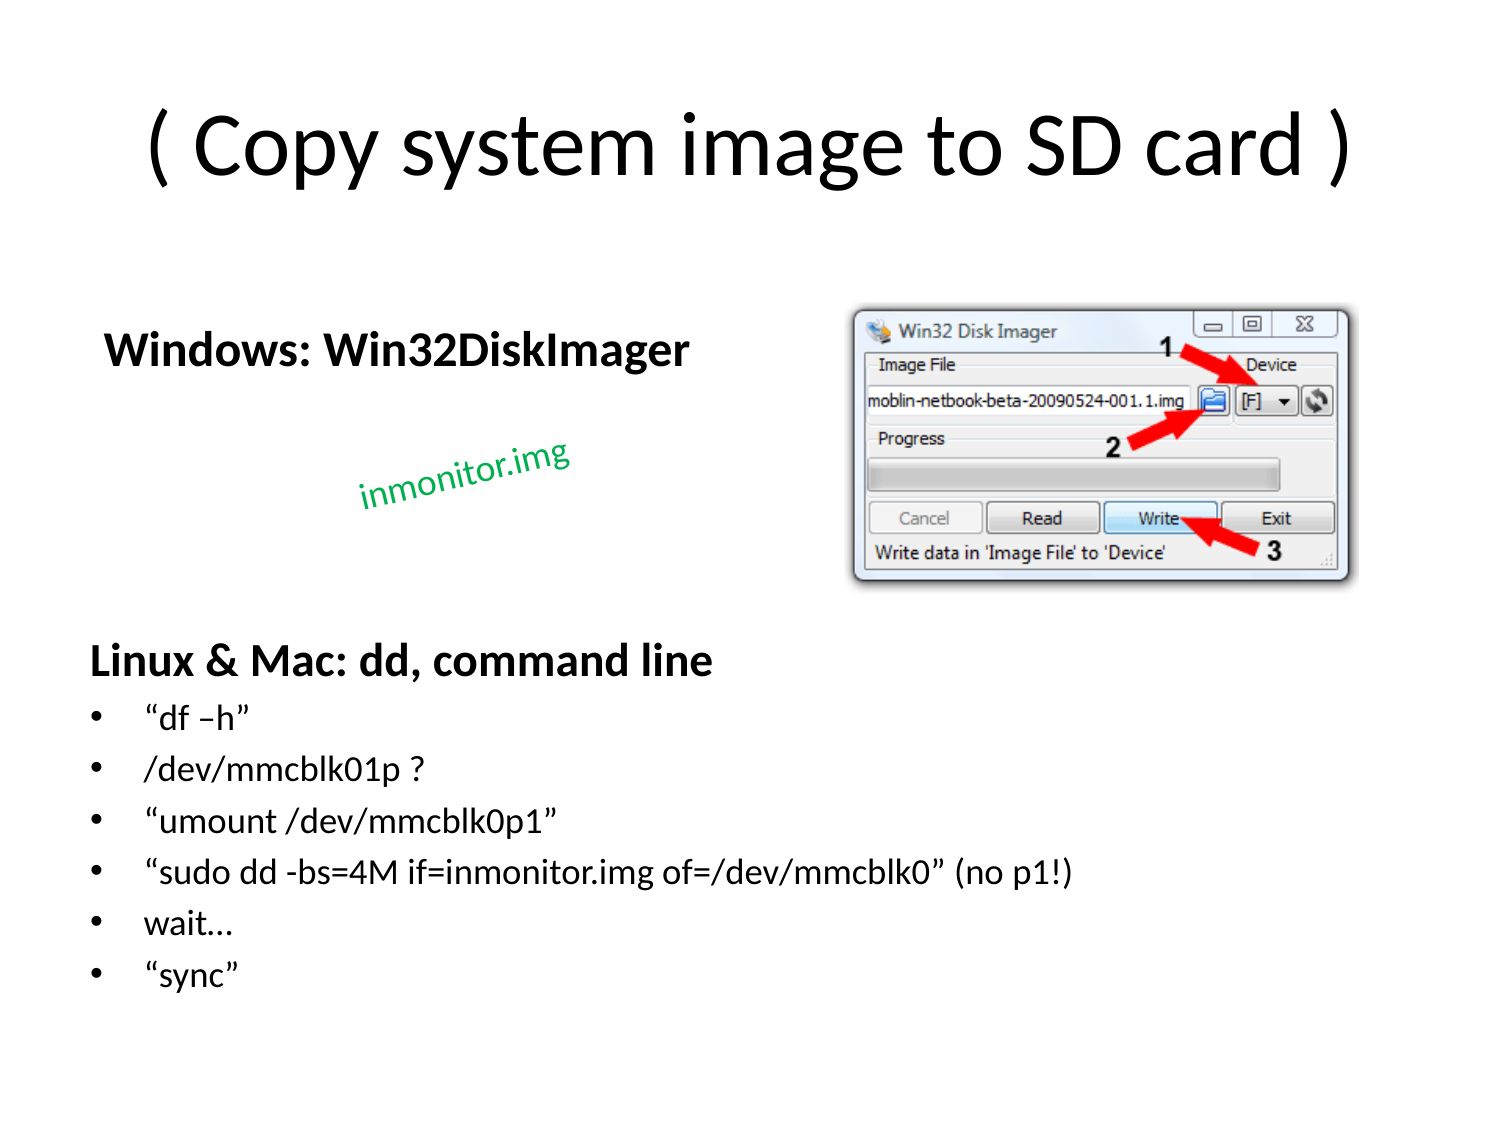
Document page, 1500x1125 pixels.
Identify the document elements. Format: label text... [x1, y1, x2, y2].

title ( Copy system image to SD card ) [75, 45, 1425, 233]
list Linux & Mac: dd, command line “df –h” /dev/mmcblk01p ? “umount /dev/mmcblk0p1” “sudo dd -bs=4M if=inmonitor.img of=/dev/mmcblk0” (no p1!) wait… “sync” [75, 621, 1425, 1005]
text_box Windows: Win32DiskImager [88, 309, 752, 414]
picture [844, 302, 1359, 594]
text_box inmonitor.img [338, 414, 589, 529]
